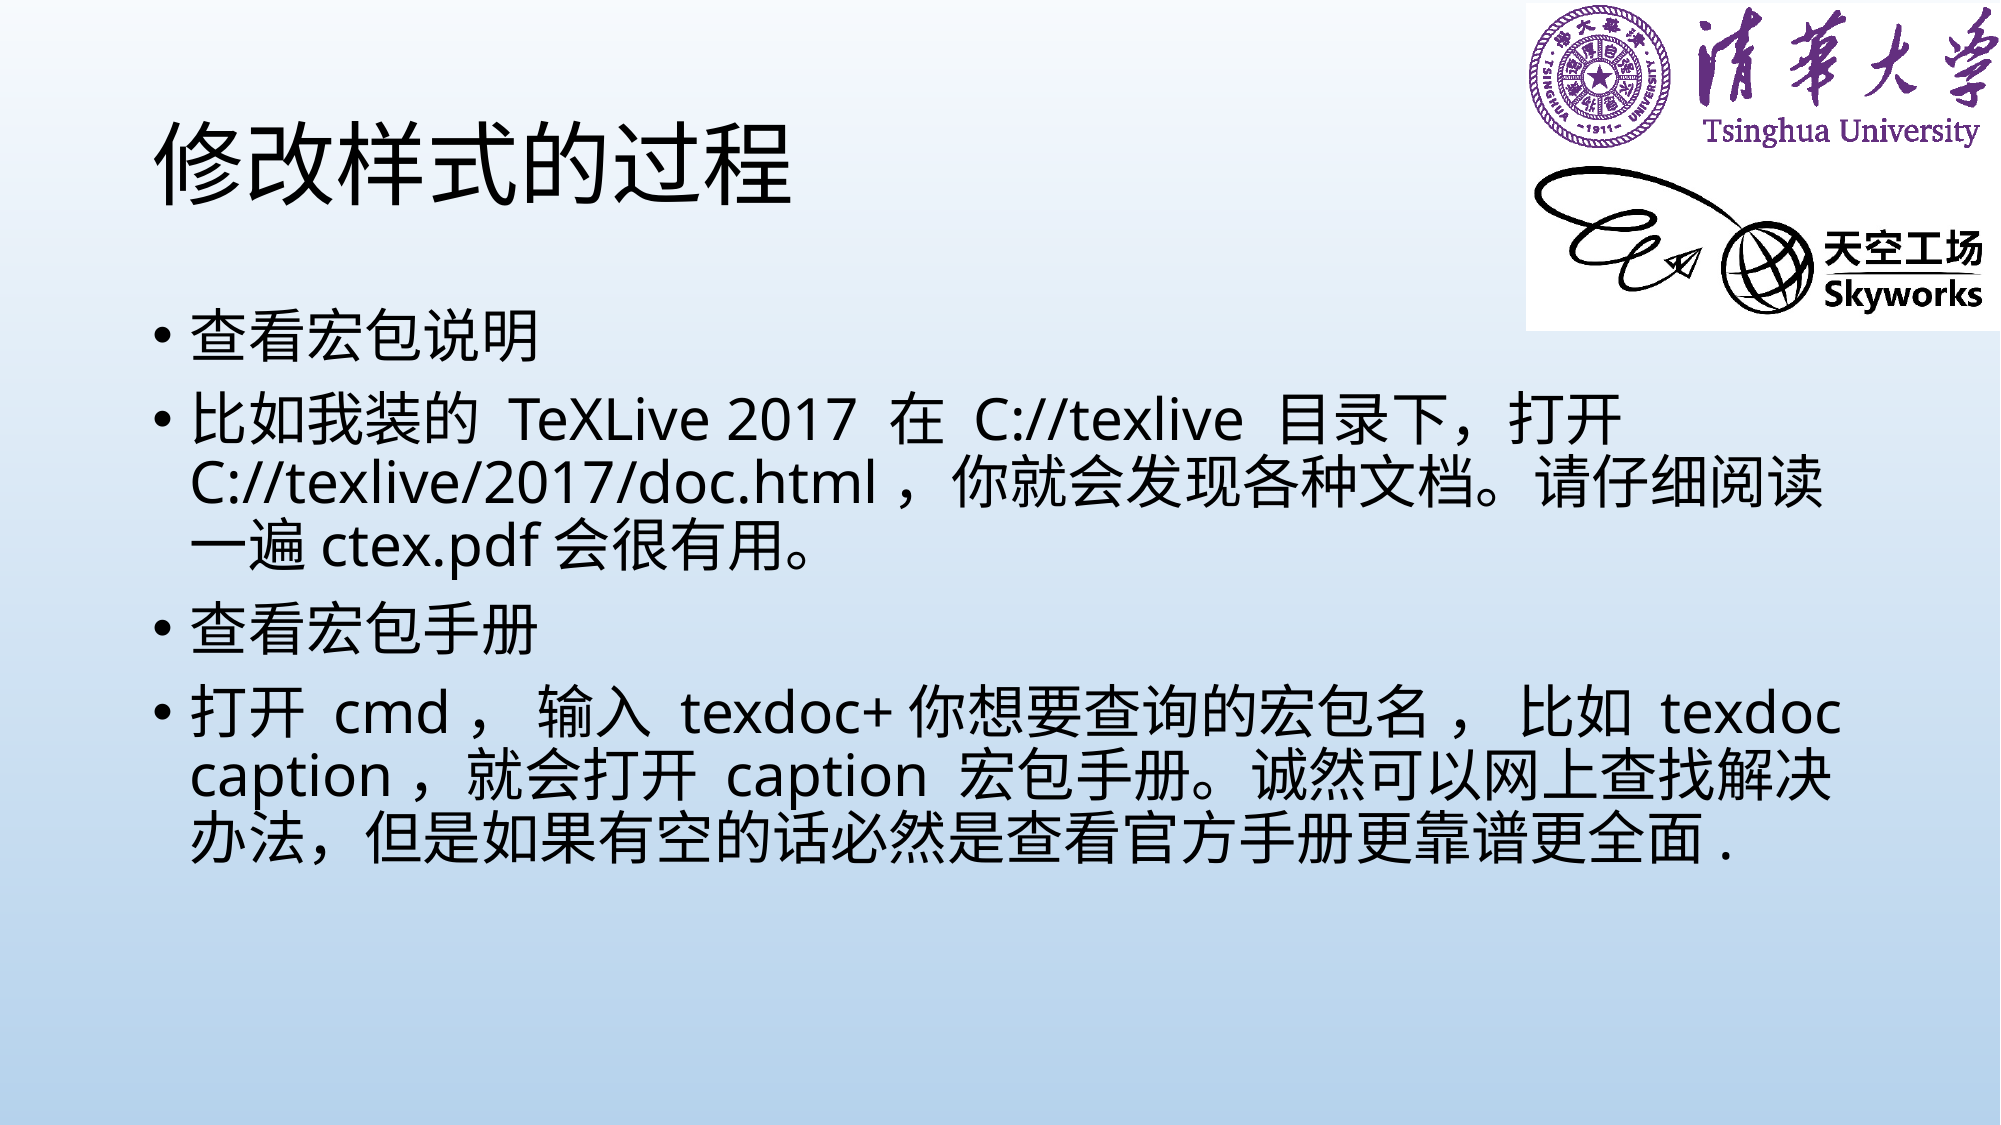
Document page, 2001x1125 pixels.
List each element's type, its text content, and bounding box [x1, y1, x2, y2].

list 查看宏包说明 比如我装的 TeXLive 2017 在 C://texlive 目录下，打开 C://texlive/2017/doc.html，你就会发现各种文档。请仔细阅读一遍ctex.pdf会很有用。 查看宏包手册 打开 cmd， 输入 texdoc+你想要查询的宏包名 ， 比如 texdoc caption，就会打开 caption 宏包手册。诚然可以网上查找解决办法，但是如果有空的话必然是查看官方手册更靠谱更全面. [137, 299, 1863, 1014]
title 修改样式的过程 [137, 59, 1863, 278]
picture [1526, 3, 2000, 331]
